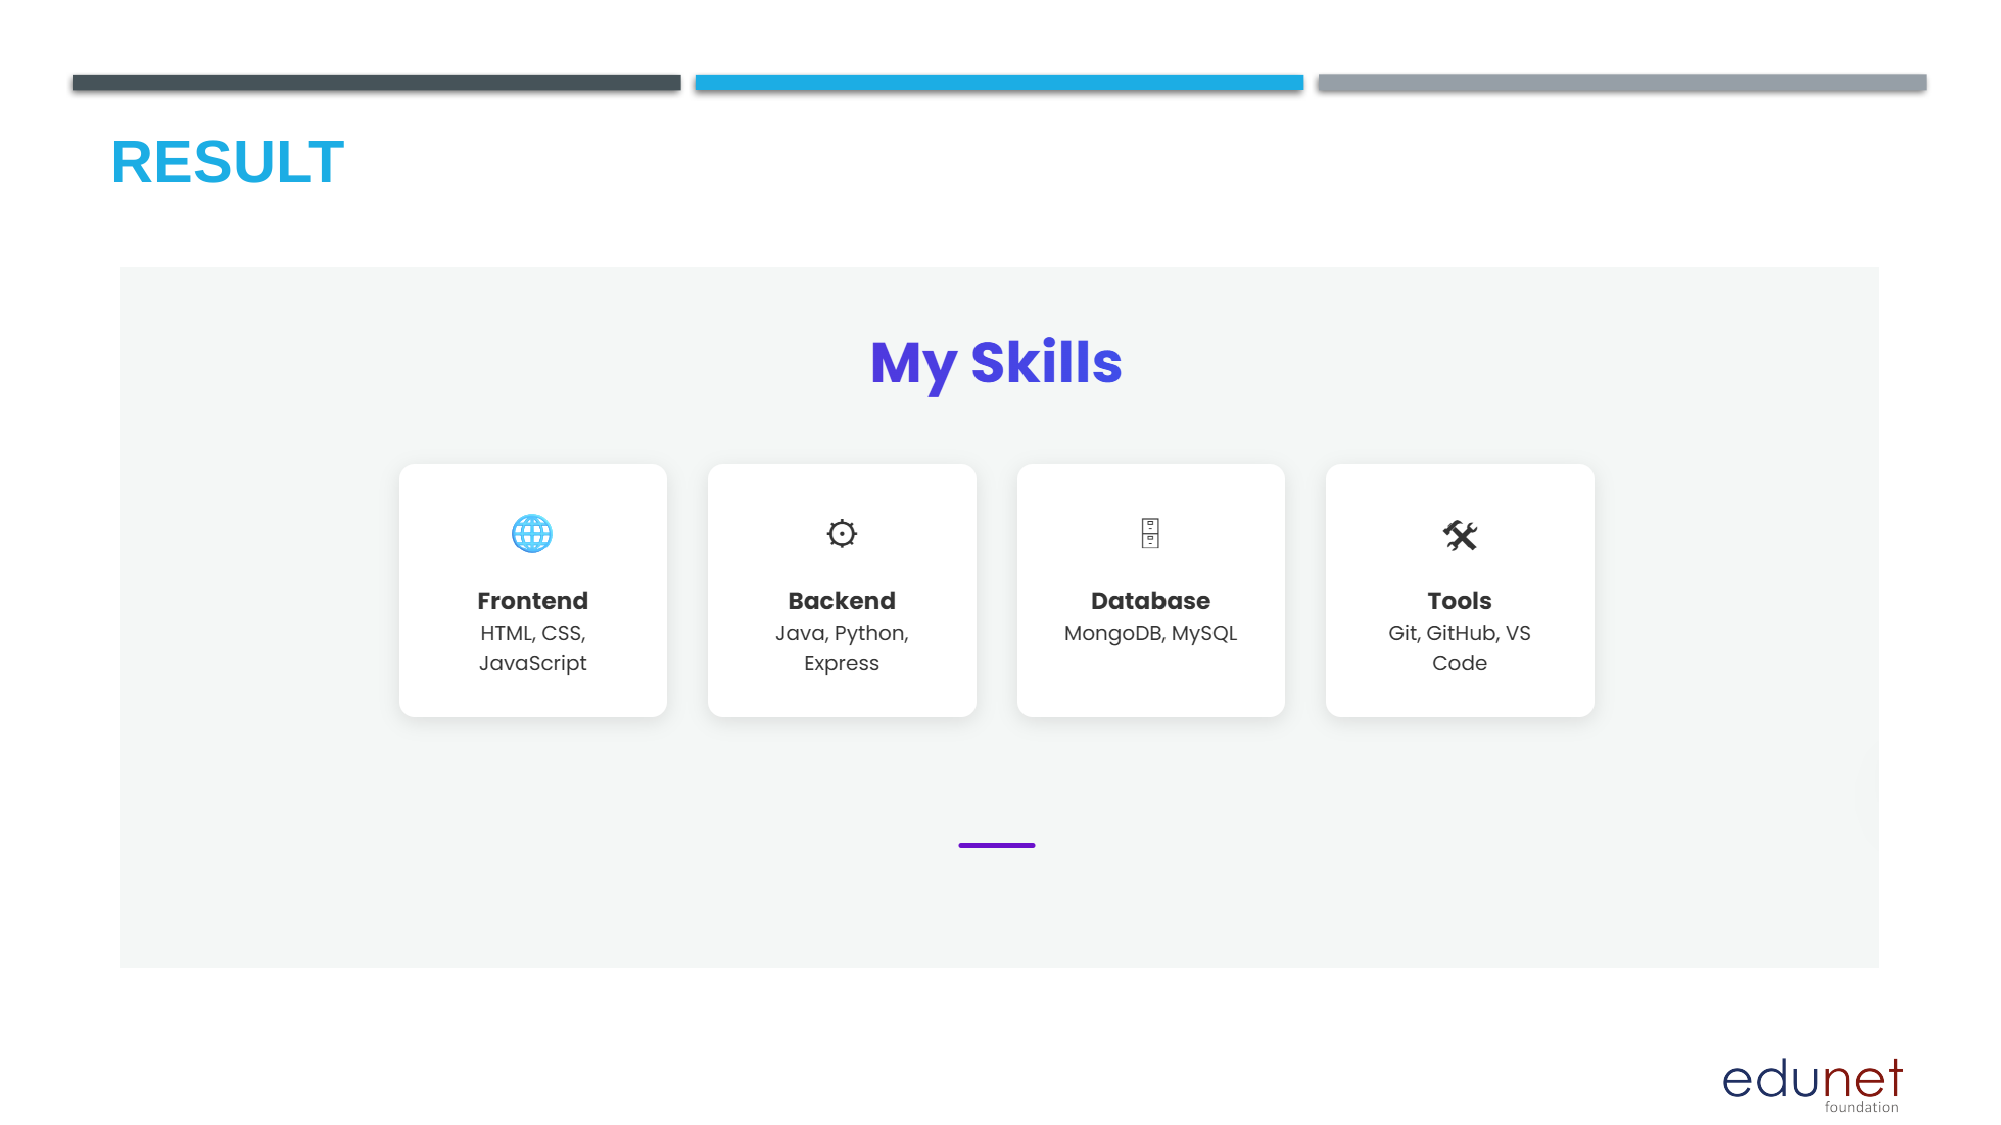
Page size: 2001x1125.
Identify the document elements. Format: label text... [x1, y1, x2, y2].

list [120, 267, 1880, 969]
title Result [95, 115, 1905, 203]
picture [1719, 1056, 1905, 1116]
